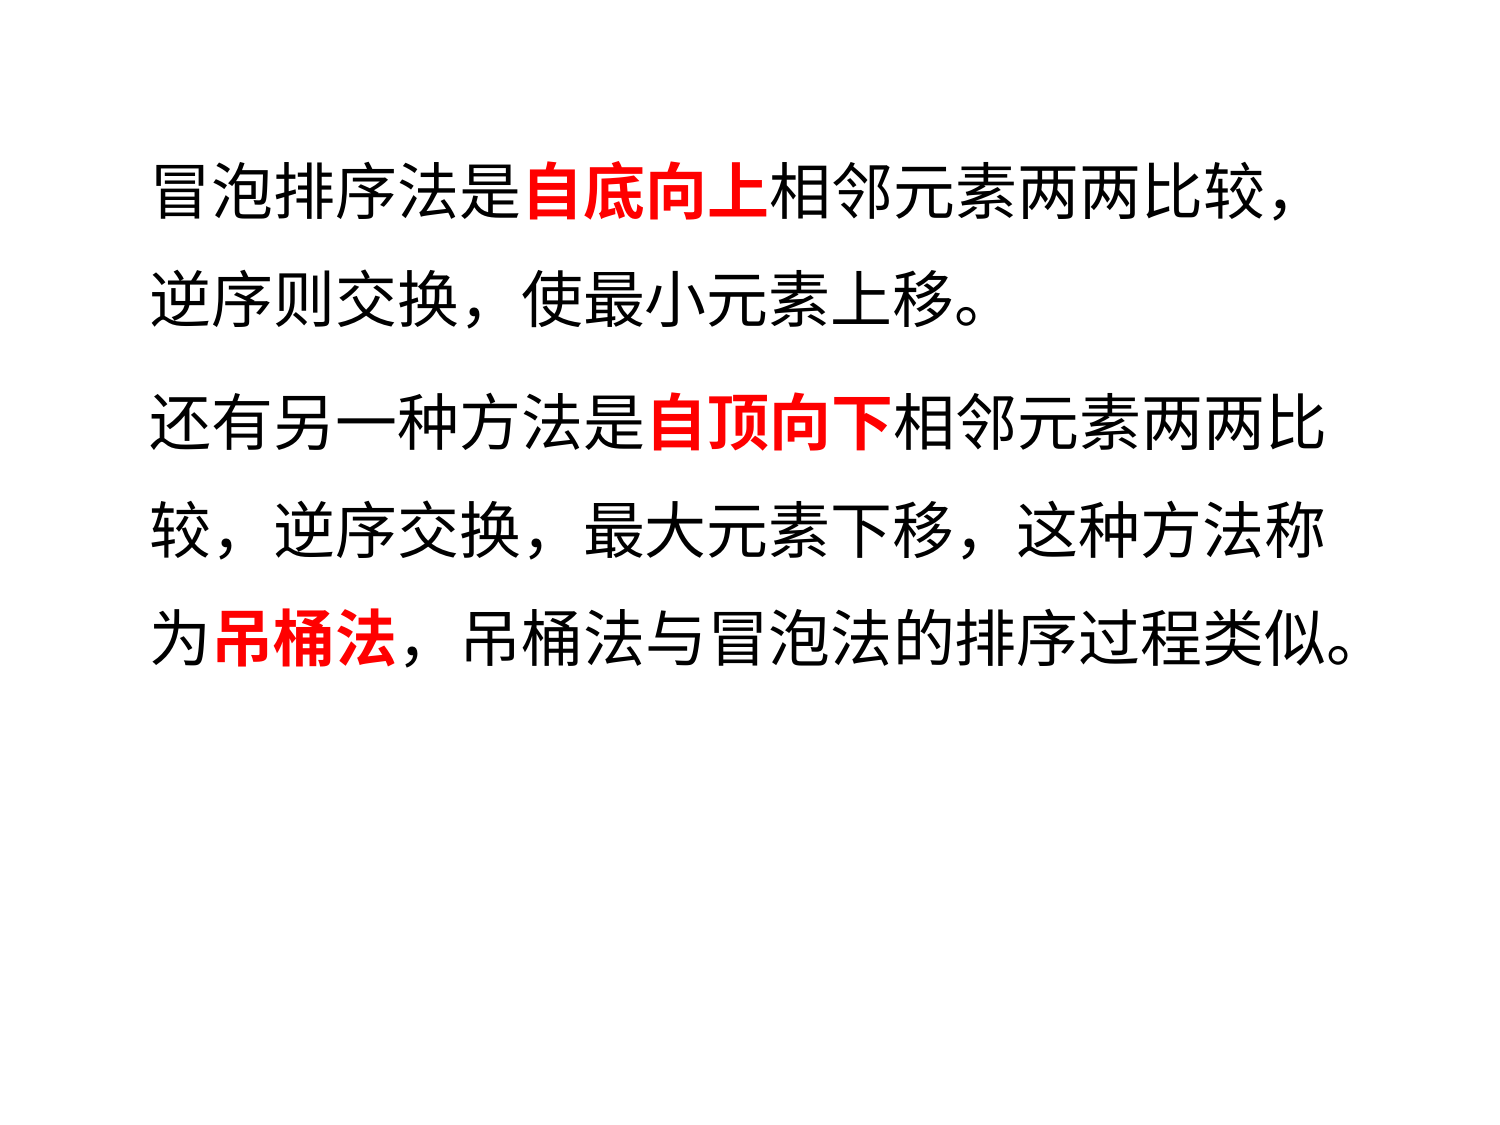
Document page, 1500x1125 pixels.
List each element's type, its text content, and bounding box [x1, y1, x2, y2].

list 冒泡排序法是自底向上相邻元素两两比较，逆序则交换，使最小元素上移。 还有另一种方法是自顶向下相邻元素两两比较，逆序交换，最大元素下移，这种方法称为吊桶法，吊桶法与冒泡法的排序过程类似。 [82, 117, 1376, 752]
